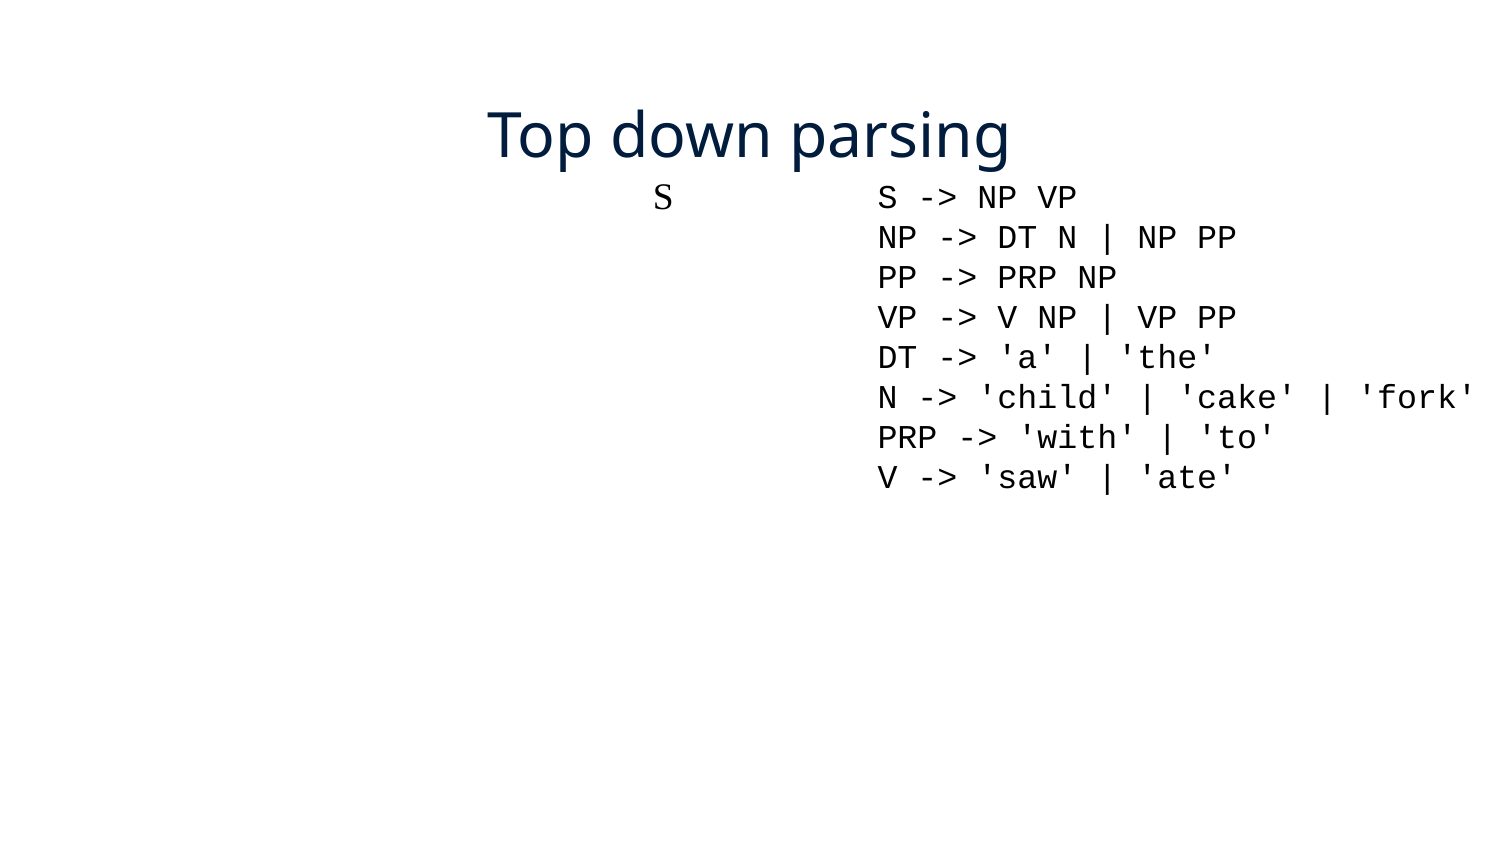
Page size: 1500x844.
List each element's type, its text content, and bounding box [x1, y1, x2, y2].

text_box S [638, 201, 689, 225]
text_box S -> NP VP NP -> DT N | NP PP PP -> PRP NP VP -> V NP | VP PP DT -> 'a' | 'the' N -> 'child' | 'cake' | 'fork' PRP -> 'with' | 'to' V -> 'saw' | 'ate' [742, 168, 1500, 503]
title Top down parsing [75, 87, 1425, 201]
